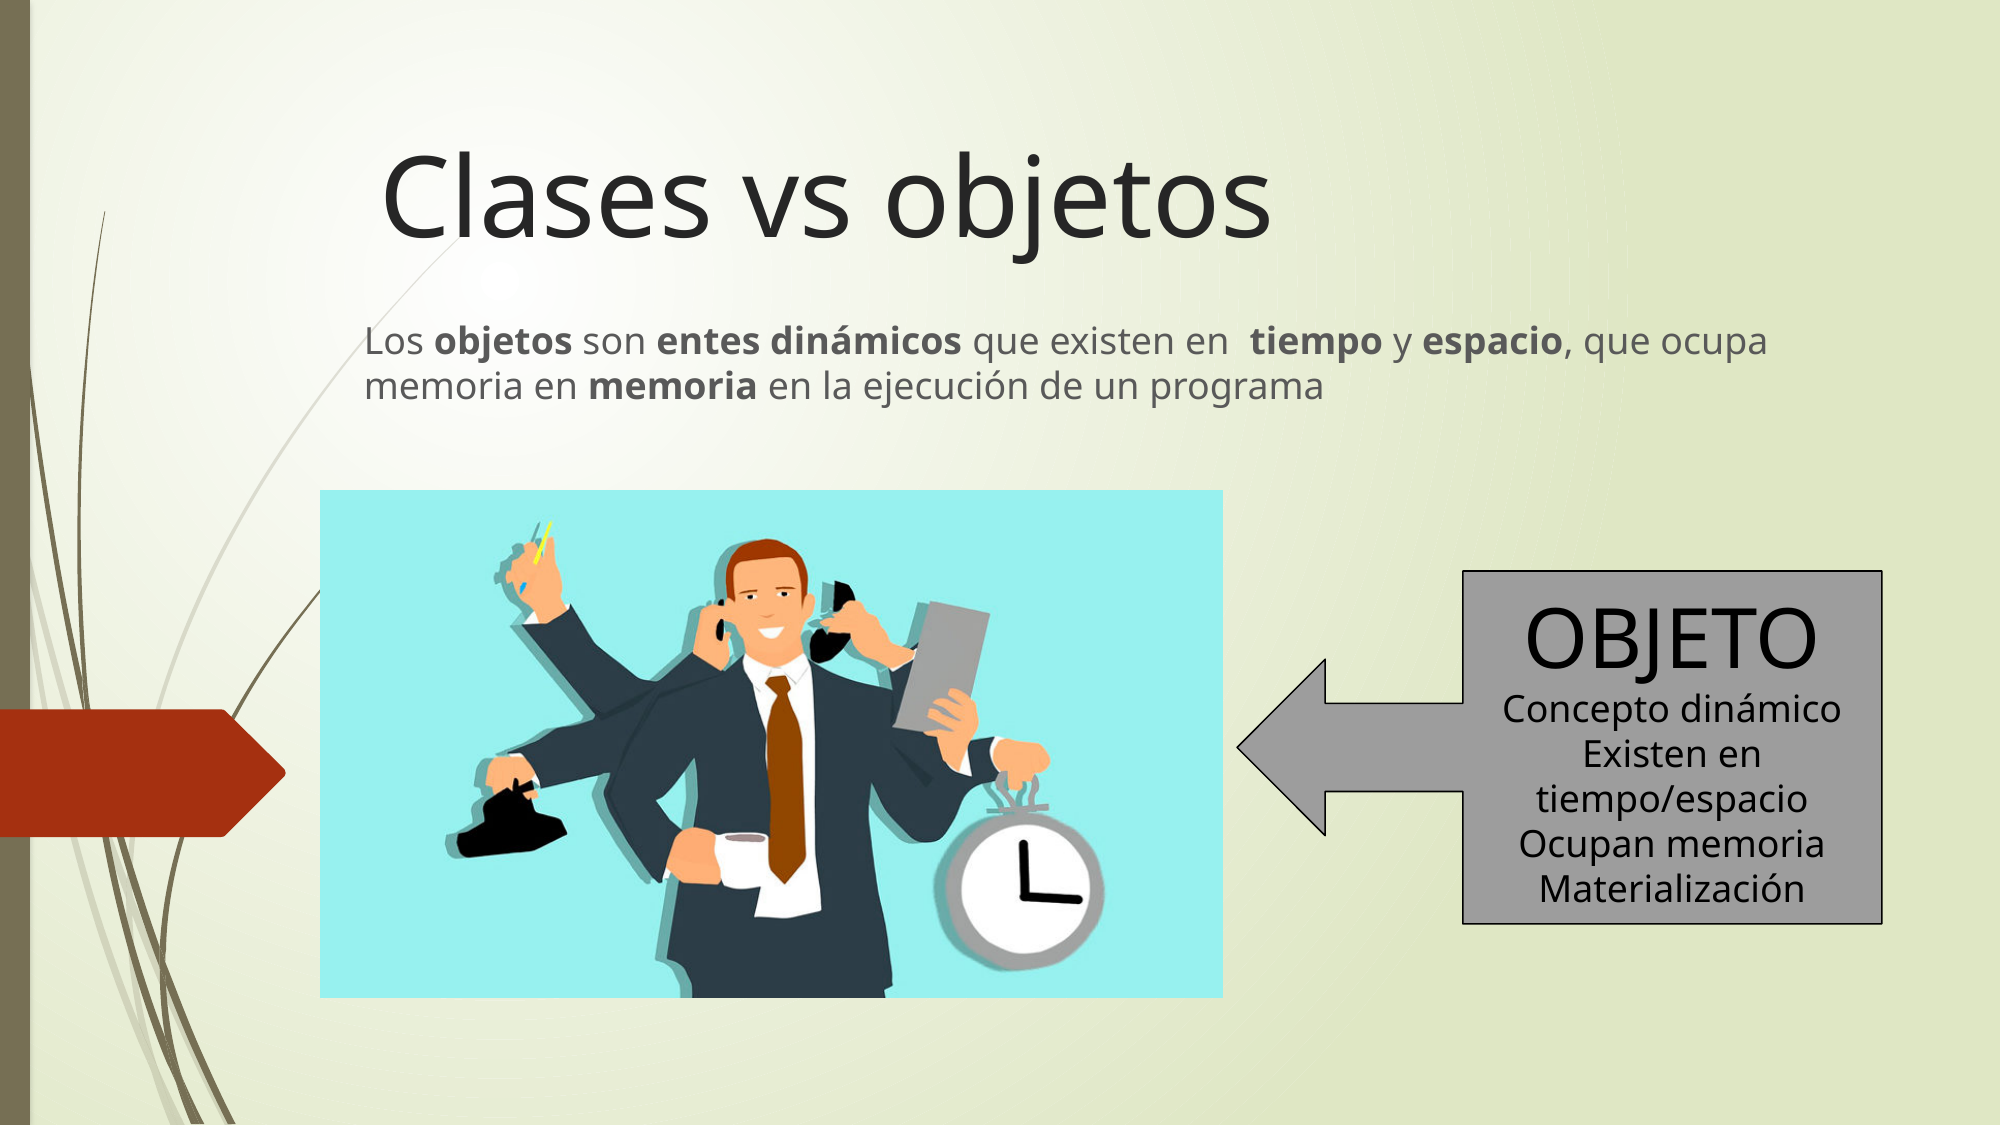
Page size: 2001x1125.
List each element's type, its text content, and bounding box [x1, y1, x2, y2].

picture [320, 489, 1223, 999]
title Clases vs objetos [364, 108, 1827, 268]
text_box OBJETO Concepto dinámico Existen en tiempo/espacio Ocupan memoria Materialización [1236, 570, 1883, 925]
text_box Los objetos son entes dinámicos que existen en tiempo y espacio, que ocupa memoria en memoria en la ejecución de un programa [348, 309, 1812, 440]
